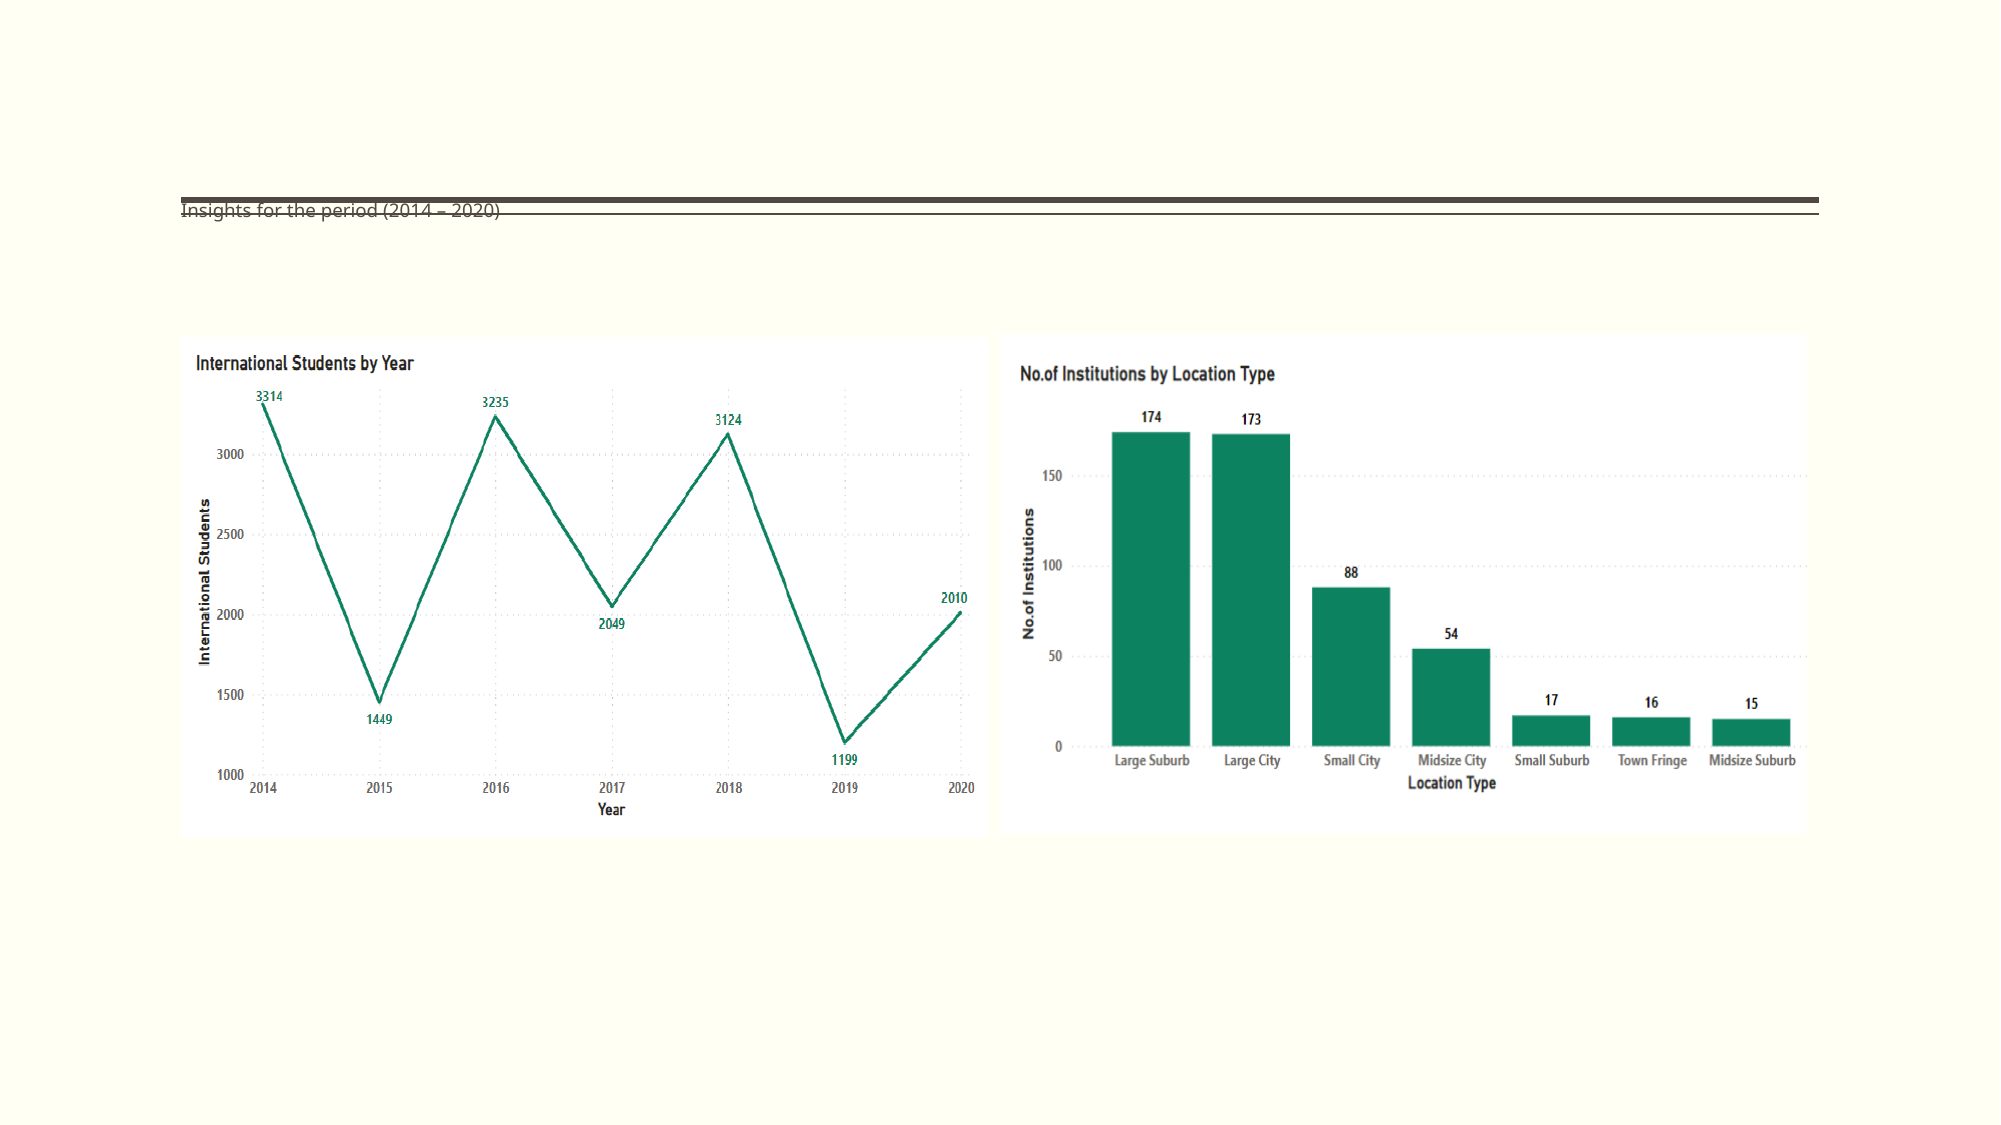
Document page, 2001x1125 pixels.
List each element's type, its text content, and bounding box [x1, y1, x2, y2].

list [999, 334, 1807, 834]
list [181, 337, 989, 837]
title Insights for the period (2014 – 2020) [181, 64, 1819, 250]
